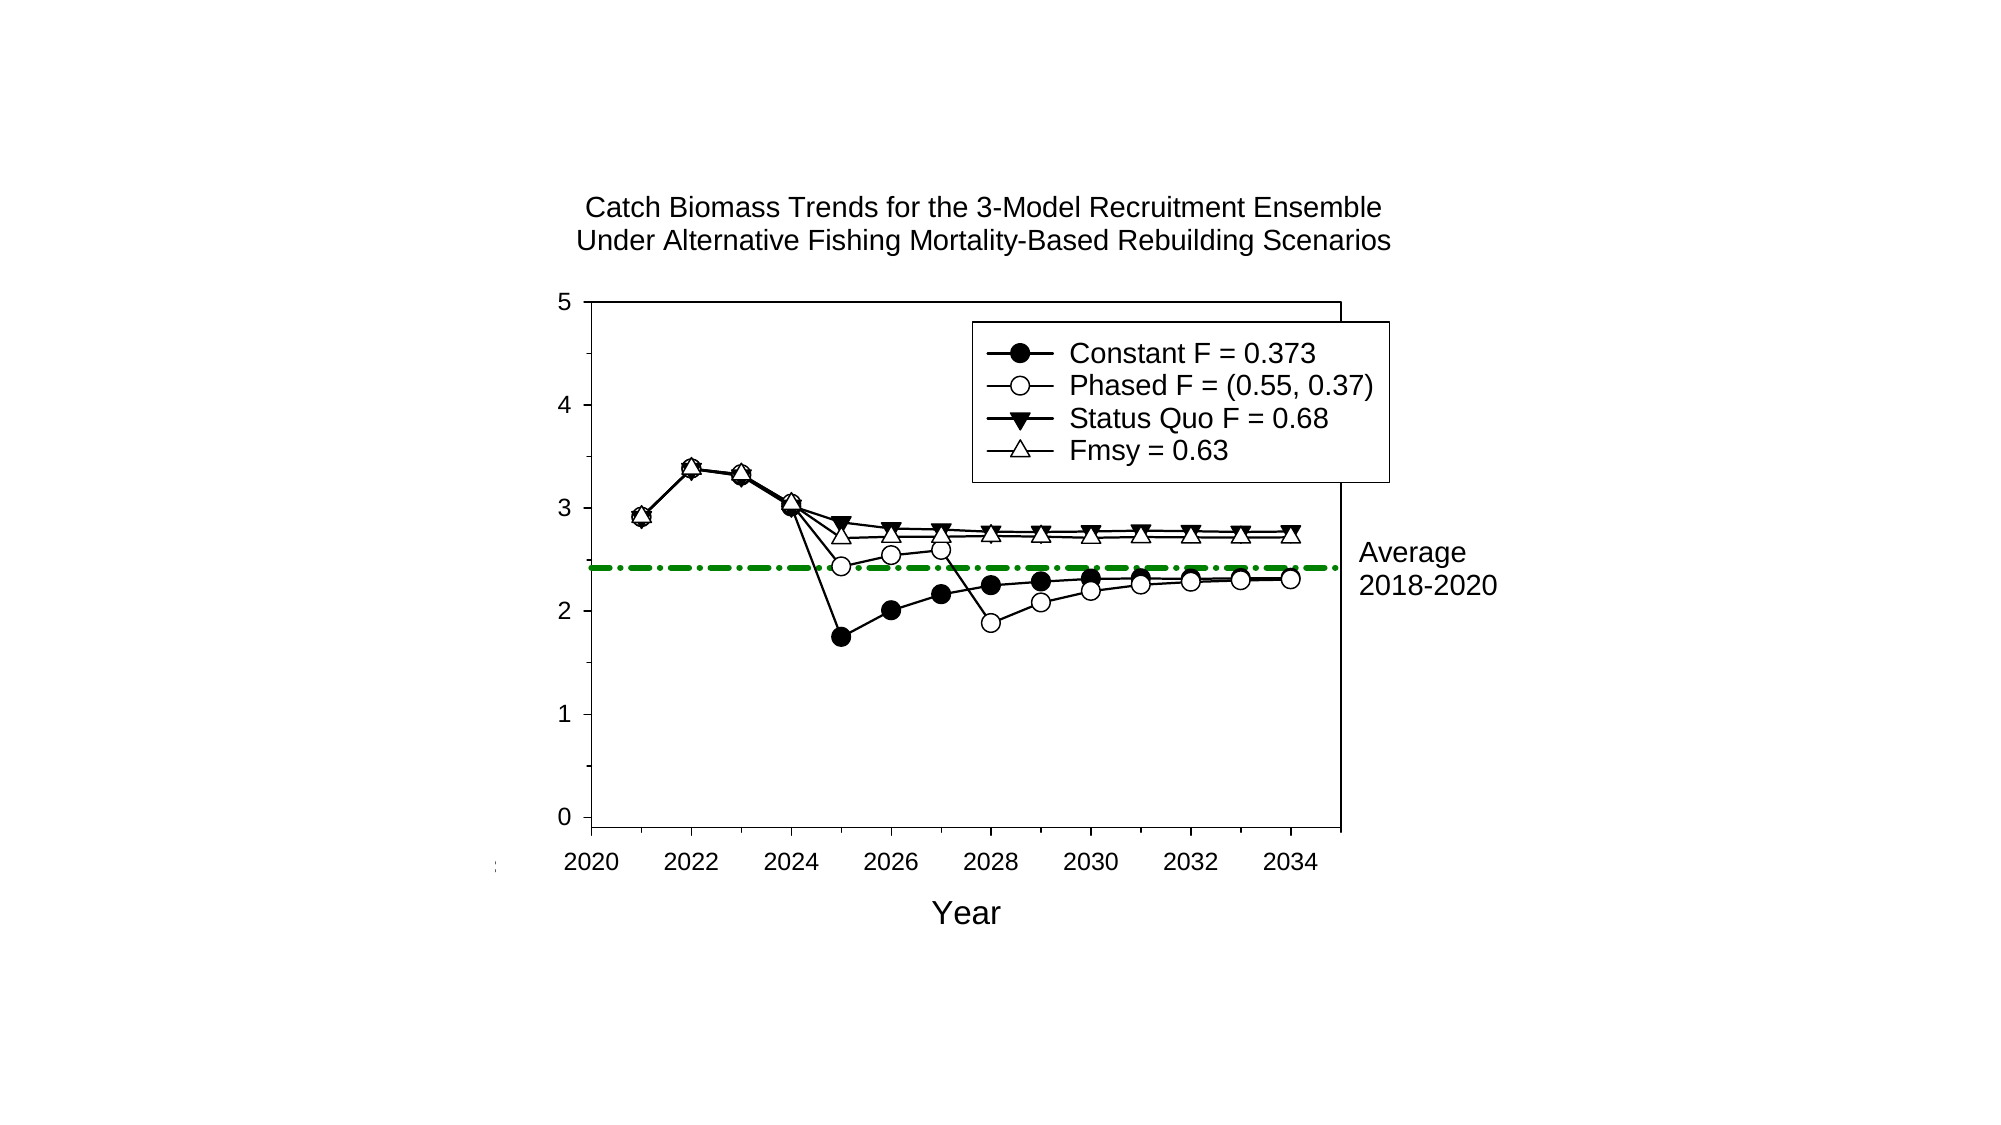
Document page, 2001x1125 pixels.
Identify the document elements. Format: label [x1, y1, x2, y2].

picture [495, 188, 1505, 937]
